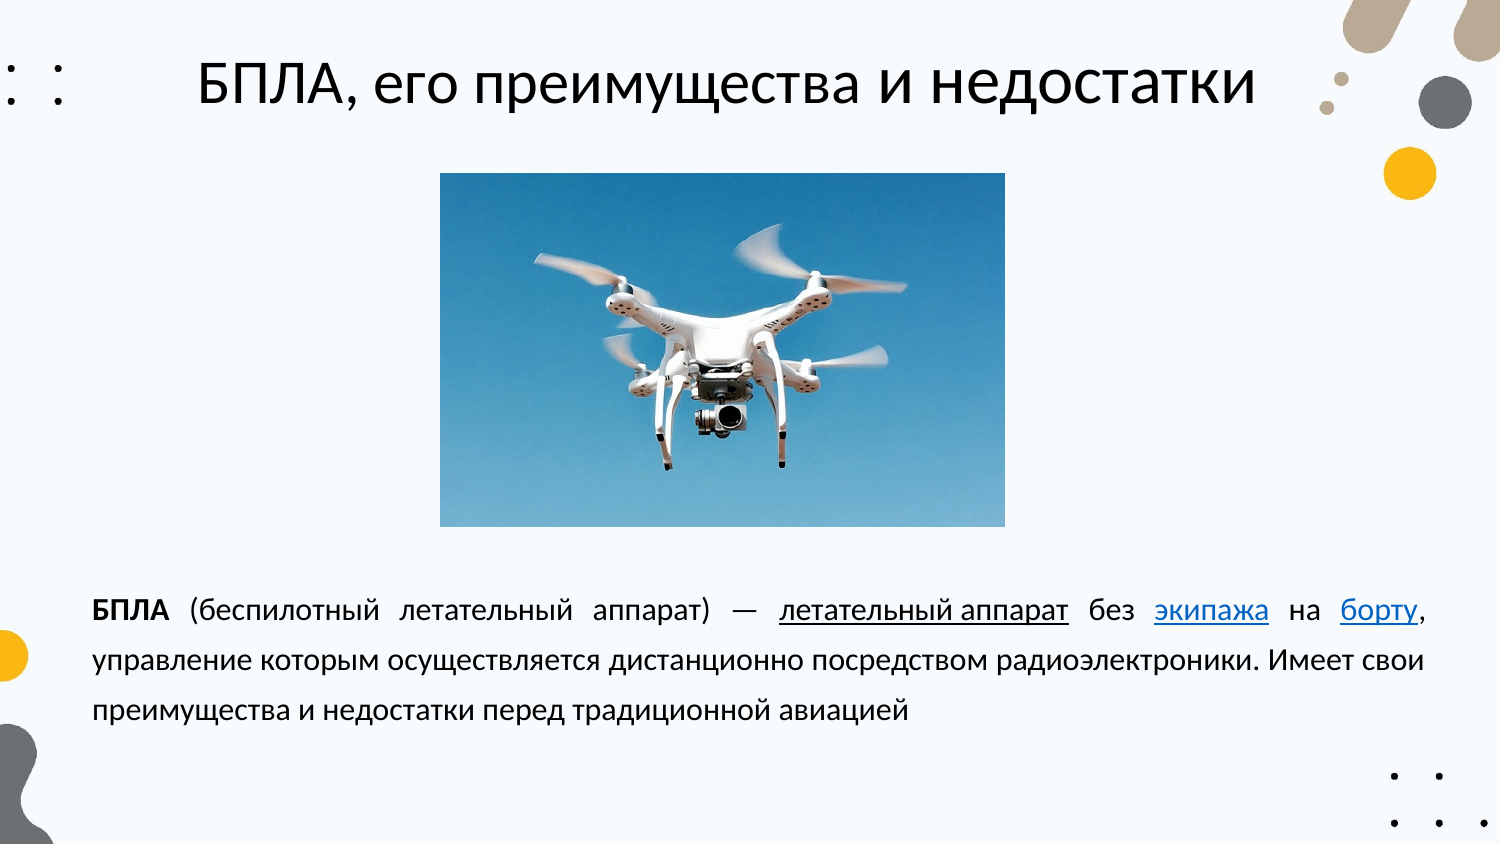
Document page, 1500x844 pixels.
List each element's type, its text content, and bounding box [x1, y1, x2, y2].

picture [0, 0, 1500, 844]
list БПЛА (беспилотный летательный аппарат) — летательный аппарат без экипажа на борту, управление которым осуществляется дистанционно посредством радиоэлектроники. Имеет свои преимущества и недостатки перед традиционной авиацией [80, 571, 1438, 825]
title БПЛА, его преимущества и недостатки [80, 33, 1375, 129]
